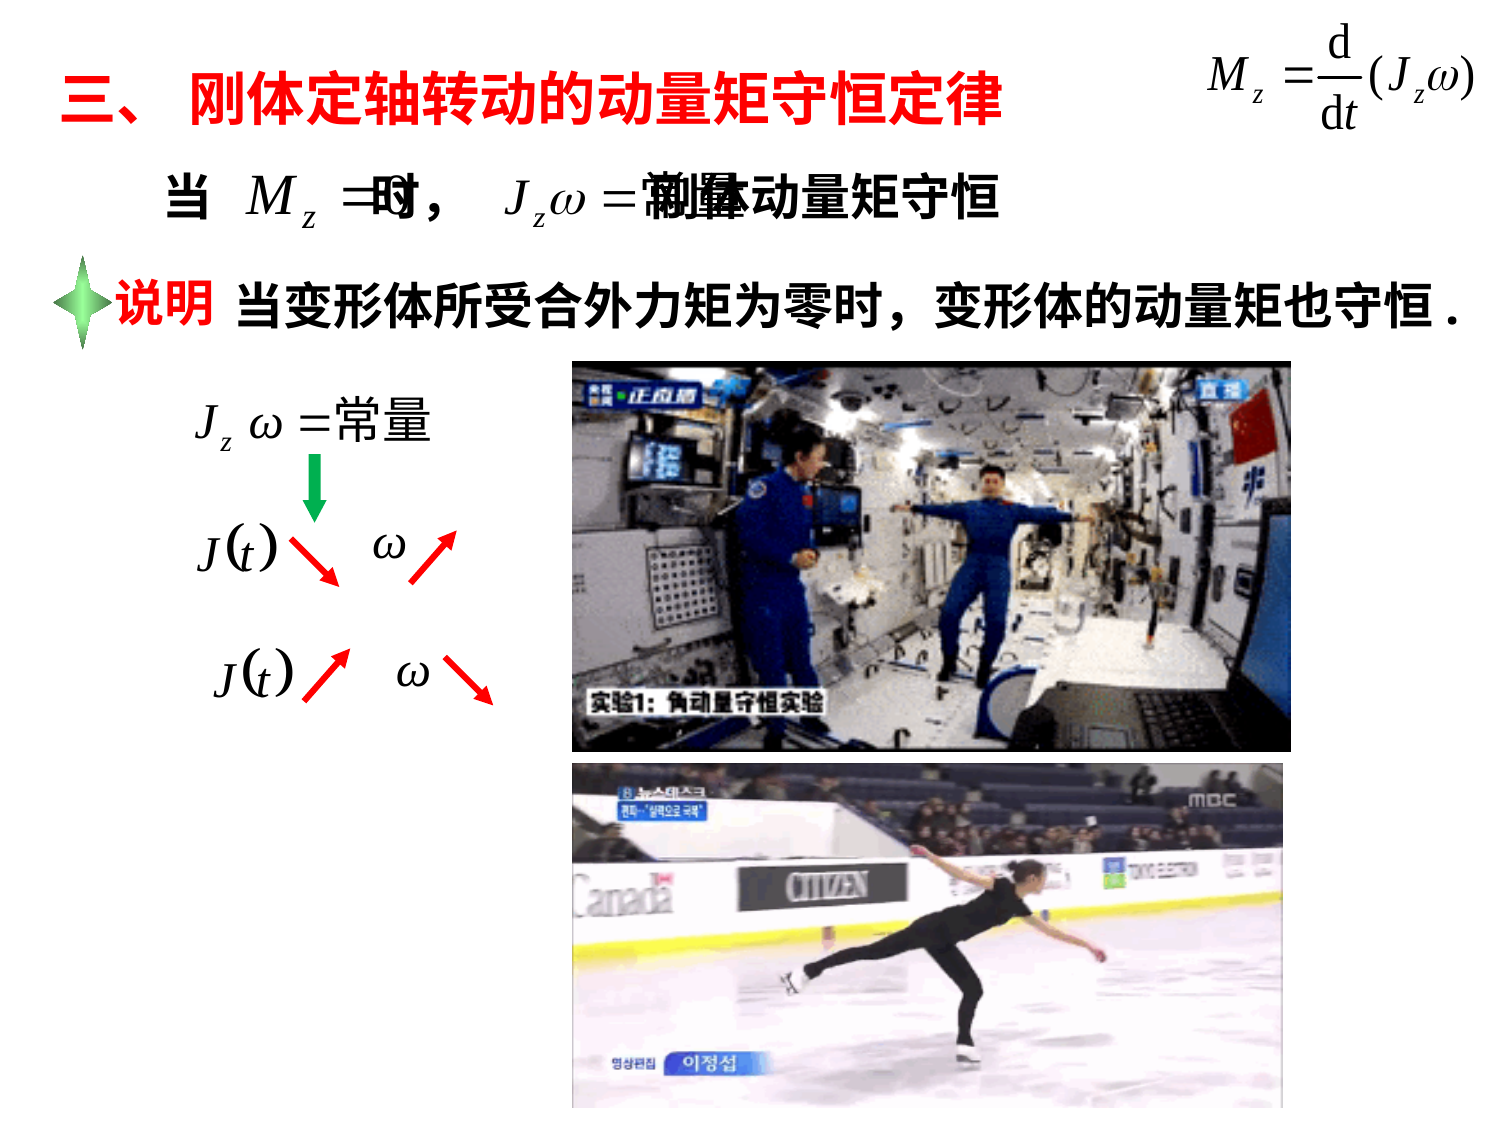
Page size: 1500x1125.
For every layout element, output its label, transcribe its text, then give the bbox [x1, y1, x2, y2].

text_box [493, 163, 755, 236]
picture [572, 361, 1291, 752]
text_box [80, 339, 86, 350]
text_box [173, 521, 291, 593]
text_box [190, 647, 308, 718]
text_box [242, 164, 415, 234]
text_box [1198, 10, 1483, 141]
text_box 当 时， 刚体动量矩守恒 [147, 158, 1182, 233]
text_box 说明 [28, 263, 301, 339]
text_box [80, 255, 85, 263]
text_box [303, 460, 326, 522]
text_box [172, 388, 439, 460]
text_box [291, 538, 340, 587]
text_box [444, 656, 494, 706]
text_box [308, 648, 351, 697]
text_box 当变形体所受合外力矩为零时，变形体的动量矩也守恒. [218, 267, 1494, 342]
text_box [410, 530, 457, 584]
picture [572, 763, 1283, 1108]
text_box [340, 524, 416, 571]
text_box 三、 刚体定轴转动的动量矩守恒定律 [43, 54, 1019, 140]
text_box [363, 653, 439, 700]
